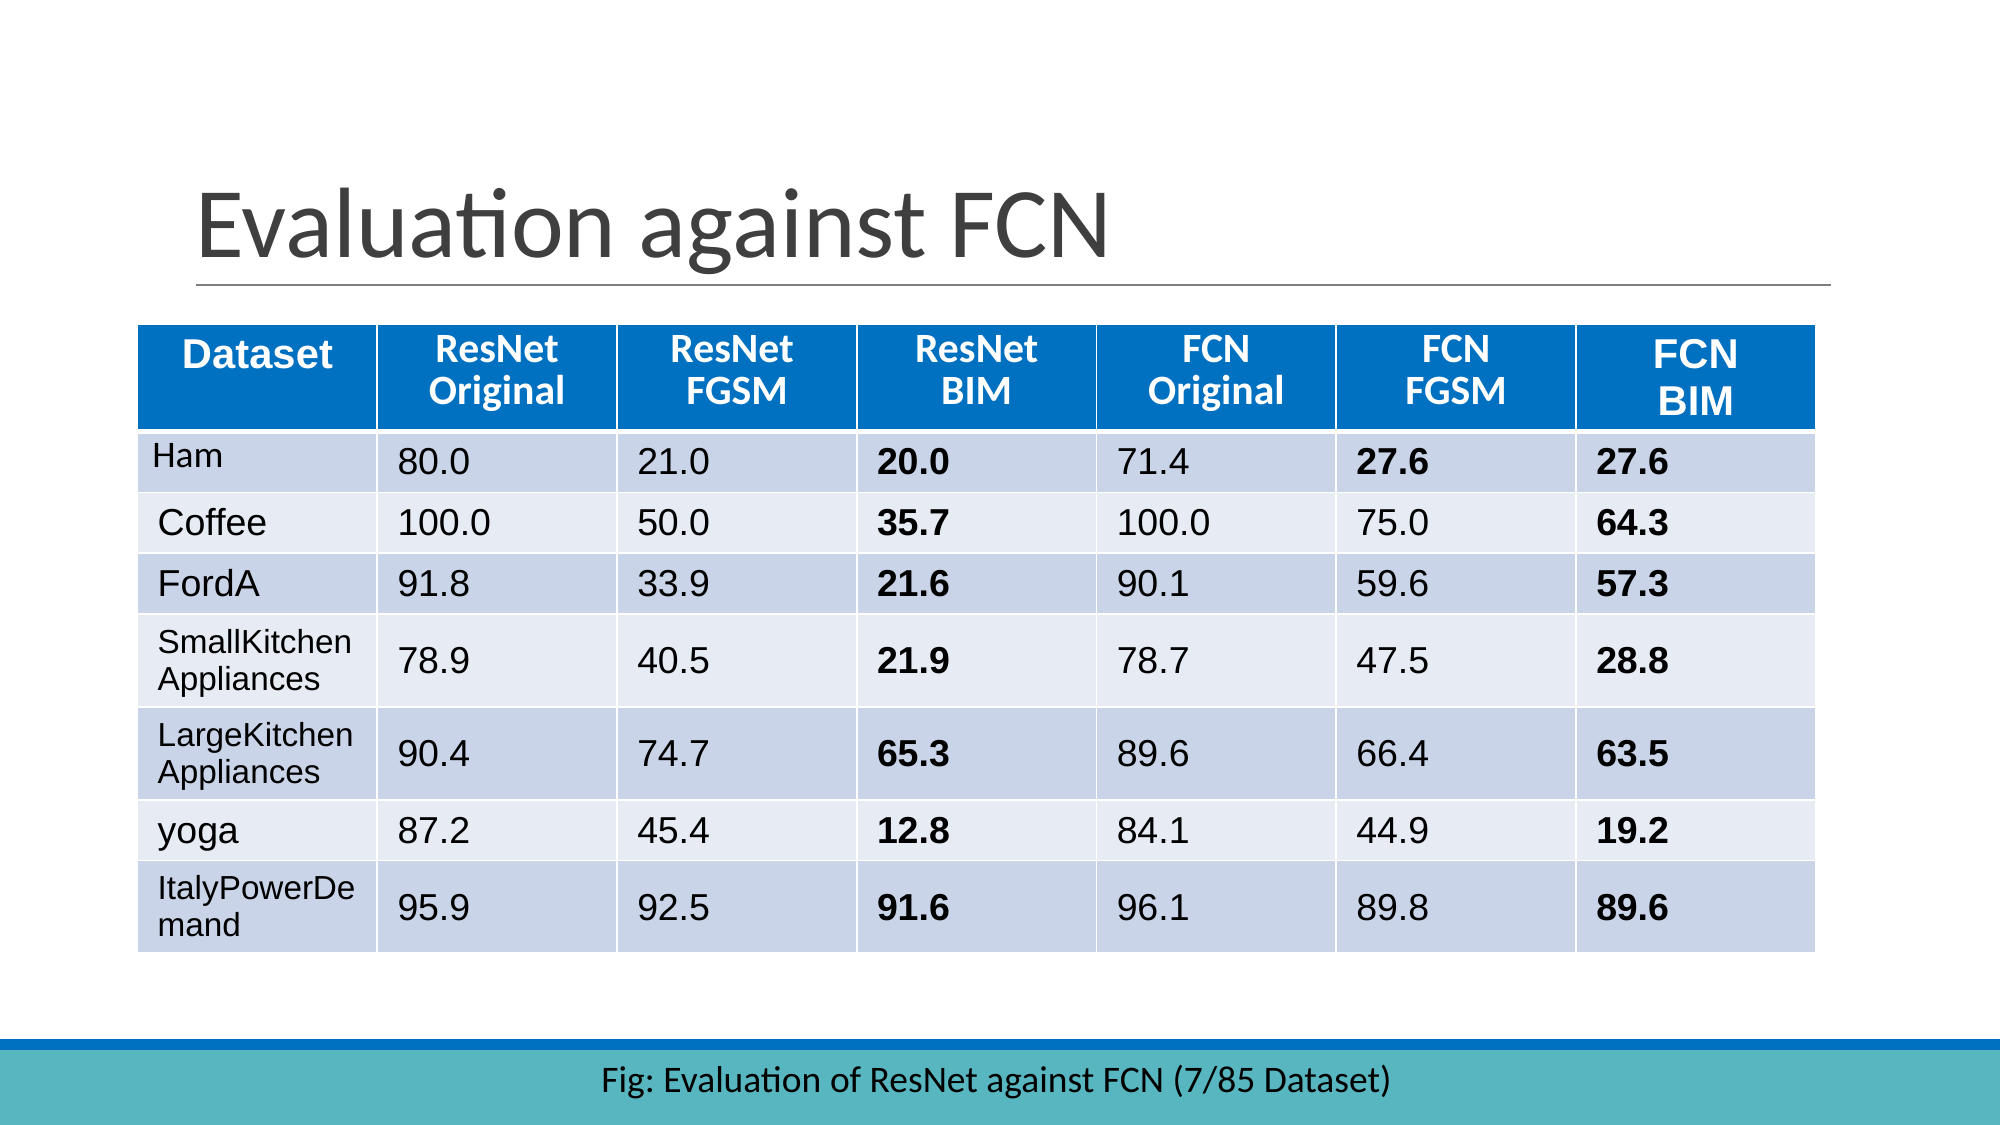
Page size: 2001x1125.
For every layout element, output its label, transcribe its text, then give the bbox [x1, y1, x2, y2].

table_cell 89.6 [1097, 708, 1335, 799]
title Evaluation against FCN [180, 47, 1830, 285]
table_cell 80.0 [378, 434, 616, 492]
table_cell 27.6 [1337, 434, 1575, 492]
table_cell 92.5 [618, 861, 856, 952]
text_box Fig: Evaluation of ResNet against FCN (7/85 Dataset) [586, 1047, 1463, 1109]
table_cell yoga [138, 801, 376, 860]
table_cell 21.0 [618, 434, 856, 492]
table_cell 21.6 [858, 554, 1096, 613]
table_cell 71.4 [1097, 434, 1335, 492]
table_cell 64.3 [1577, 493, 1815, 552]
table_cell 66.4 [1337, 708, 1575, 799]
table_cell 91.8 [378, 554, 616, 613]
table_cell 21.9 [858, 615, 1096, 706]
table_cell 65.3 [858, 708, 1096, 799]
table_header ResNet FGSM [618, 325, 856, 429]
table_cell 96.1 [1097, 861, 1335, 952]
table_header ResNet BIM [858, 325, 1096, 429]
table_header Dataset [138, 325, 376, 429]
table_cell 84.1 [1097, 801, 1335, 860]
table_cell 19.2 [1577, 801, 1815, 860]
table_cell 90.1 [1097, 554, 1335, 613]
table_header FCN FGSM [1337, 325, 1575, 429]
table_header ResNet Original [378, 325, 616, 429]
table_cell 28.8 [1577, 615, 1815, 706]
table_cell 12.8 [858, 801, 1096, 860]
table_cell ItalyPowerDemand [138, 861, 376, 952]
table_cell 75.0 [1337, 493, 1575, 552]
table_cell 78.7 [1097, 615, 1335, 706]
table_cell SmallKitchenAppliances [138, 615, 376, 706]
table_cell 63.5 [1577, 708, 1815, 799]
table_cell 27.6 [1577, 434, 1815, 492]
table_cell 95.9 [378, 861, 616, 952]
table_cell 100.0 [1097, 493, 1335, 552]
table_cell 74.7 [618, 708, 856, 799]
table_cell 89.8 [1337, 861, 1575, 952]
table_cell 89.6 [1577, 861, 1815, 952]
table_cell LargeKitchenAppliances [138, 708, 376, 799]
table_header FCN BIM [1577, 325, 1815, 429]
table_cell FordA [138, 554, 376, 613]
table_cell 33.9 [618, 554, 856, 613]
table_cell 100.0 [378, 493, 616, 552]
table_header FCN Original [1097, 325, 1335, 429]
table_cell 44.9 [1337, 801, 1575, 860]
table_cell 40.5 [618, 615, 856, 706]
table_cell 87.2 [378, 801, 616, 860]
table_cell 57.3 [1577, 554, 1815, 613]
table_cell 50.0 [618, 493, 856, 552]
table_cell 45.4 [618, 801, 856, 860]
table_cell 35.7 [858, 493, 1096, 552]
table_cell 90.4 [378, 708, 616, 799]
table_cell 47.5 [1337, 615, 1575, 706]
table_cell 59.6 [1337, 554, 1575, 613]
table_cell Ham [138, 434, 376, 492]
table_cell 20.0 [858, 434, 1096, 492]
table_cell 78.9 [378, 615, 616, 706]
table_cell 91.6 [858, 861, 1096, 952]
table_cell Coffee [138, 493, 376, 552]
